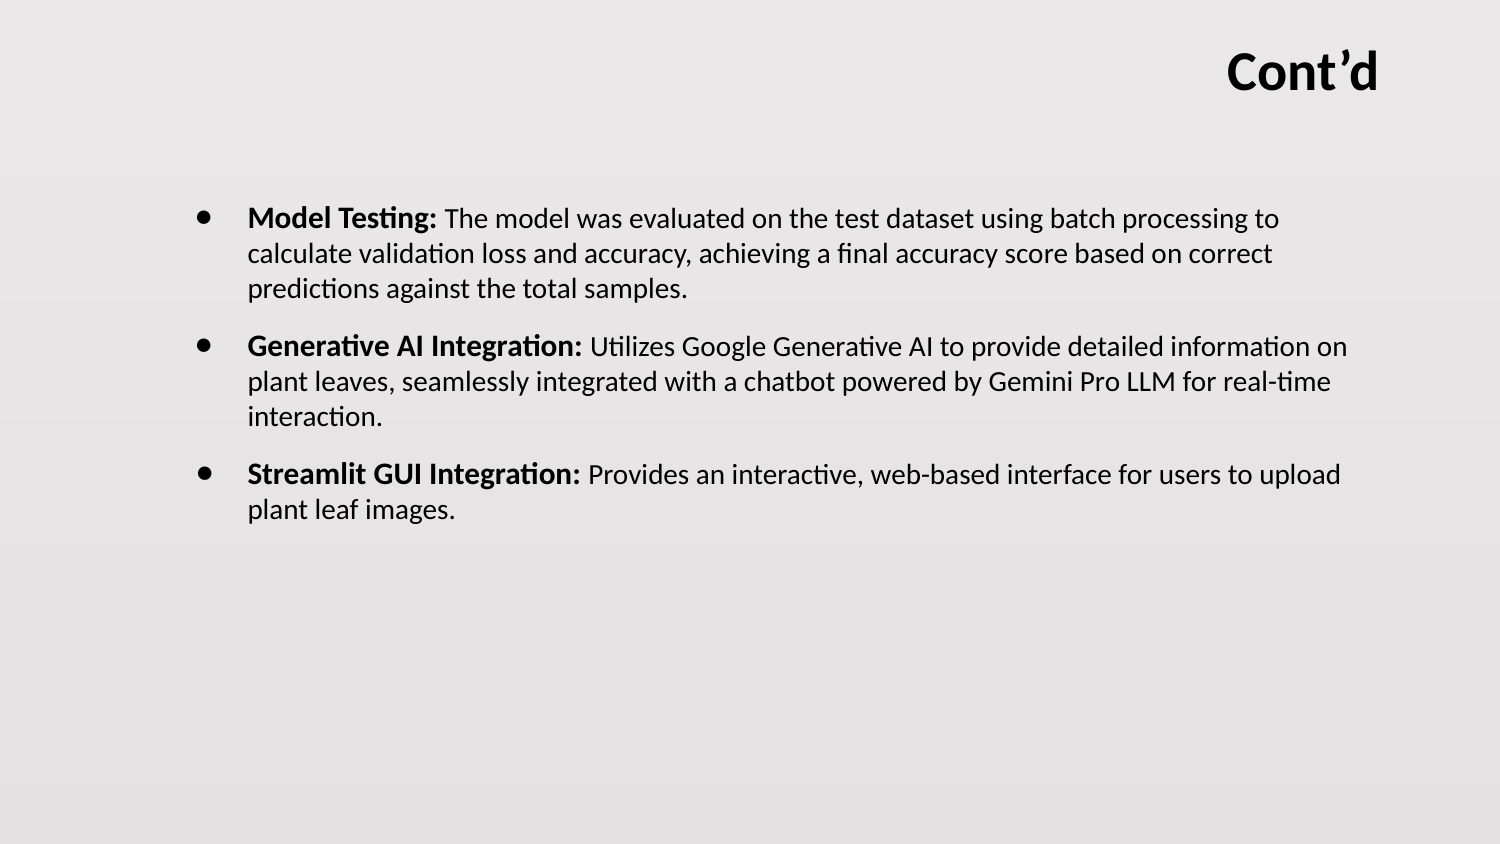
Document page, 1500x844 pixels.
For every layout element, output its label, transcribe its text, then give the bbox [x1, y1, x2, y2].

title Cont’d [145, 11, 1404, 109]
subtitle Model Testing: The model was evaluated on the test dataset using batch processing to calculate validation loss and accuracy, achieving a final accuracy score based on correct predictions against the total samples. Generative AI Integration: Utilizes Google Generative AI to provide detailed information on plant leaves, seamlessly integrated with a chatbot powered by Gemini Pro LLM for real-time interaction. Streamlit GUI Integration: Provides an interactive, web-based interface for users to upload plant leaf images. [161, 135, 1387, 825]
